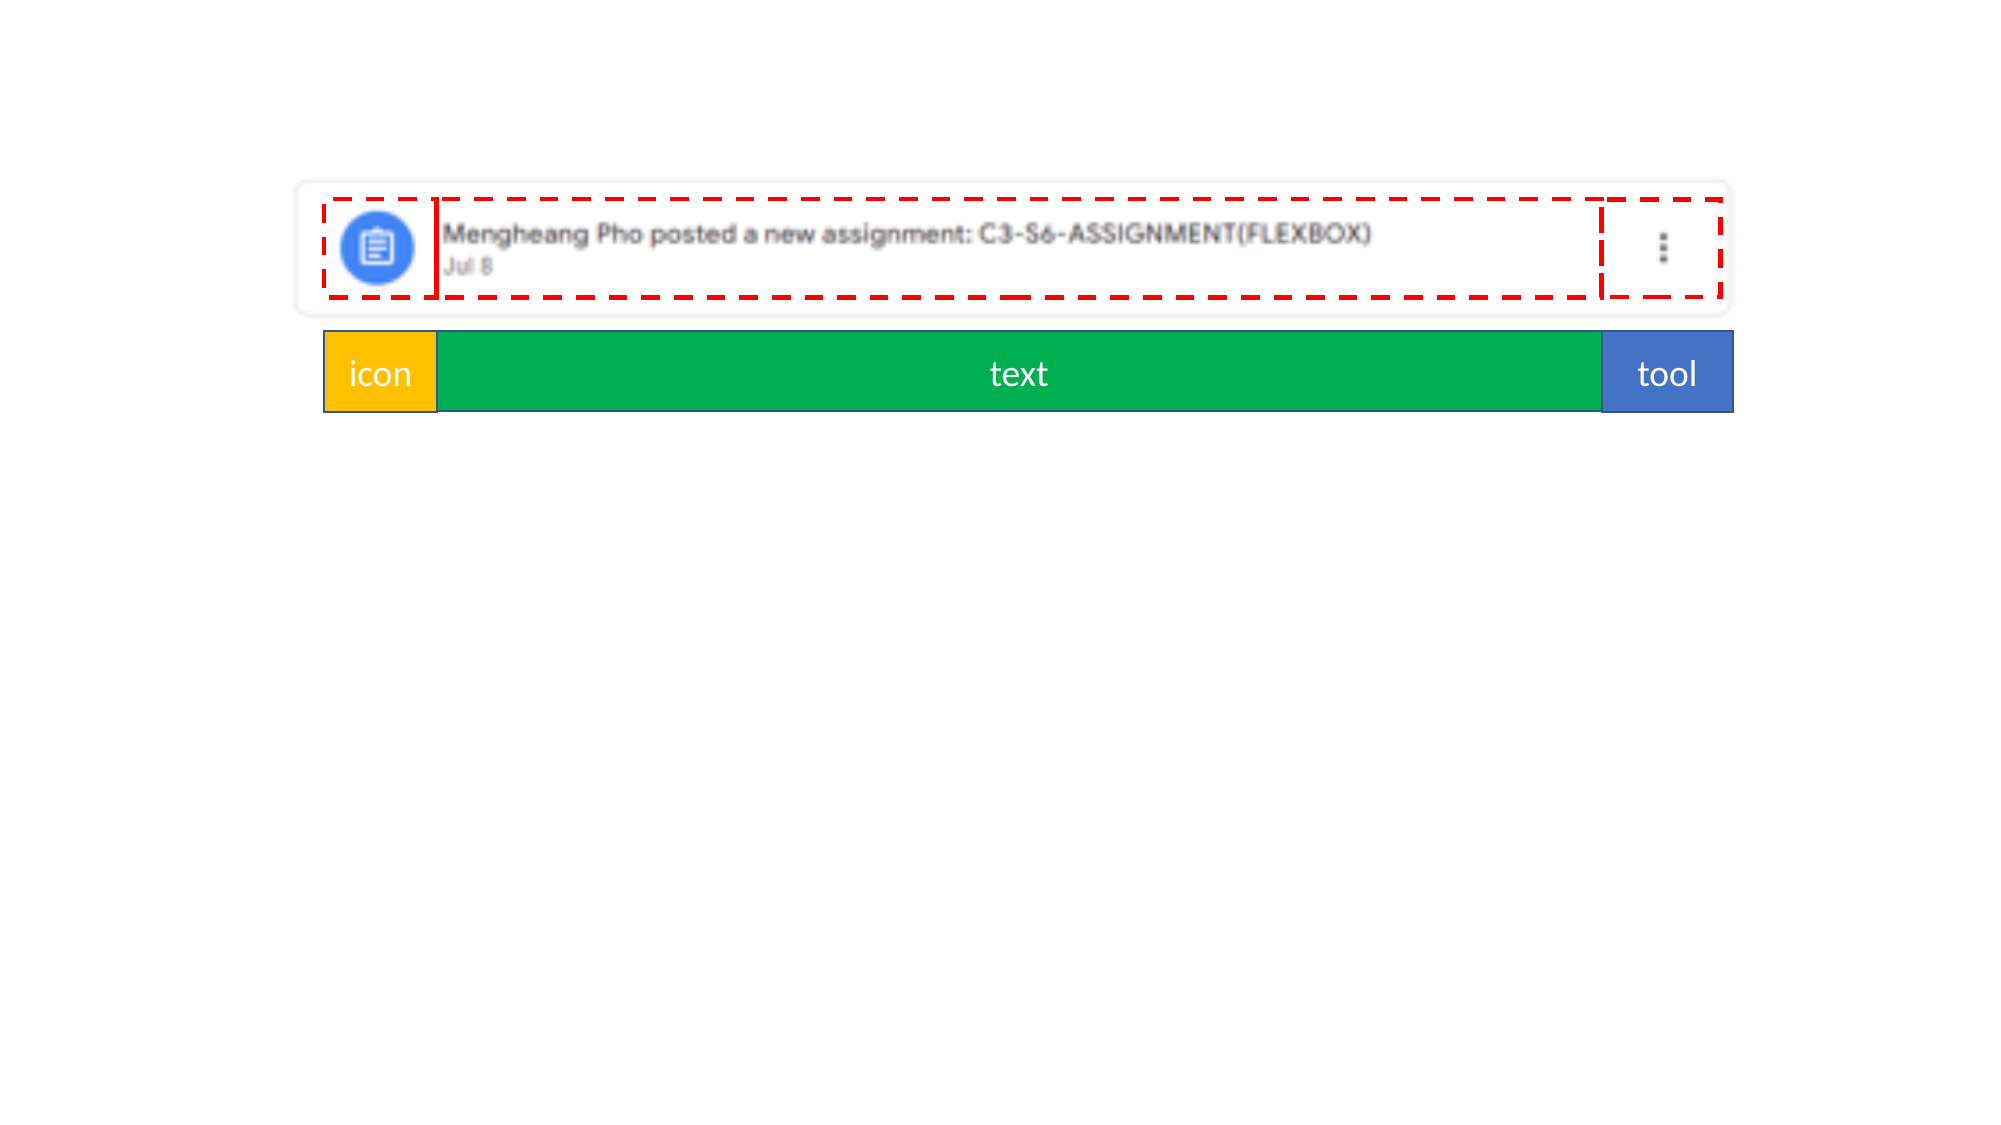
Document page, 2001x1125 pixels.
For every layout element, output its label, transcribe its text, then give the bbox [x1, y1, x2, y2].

text_box text [436, 338, 1603, 412]
text_box icon [323, 338, 438, 413]
picture [266, 158, 1752, 338]
text_box tool [1601, 338, 1734, 413]
